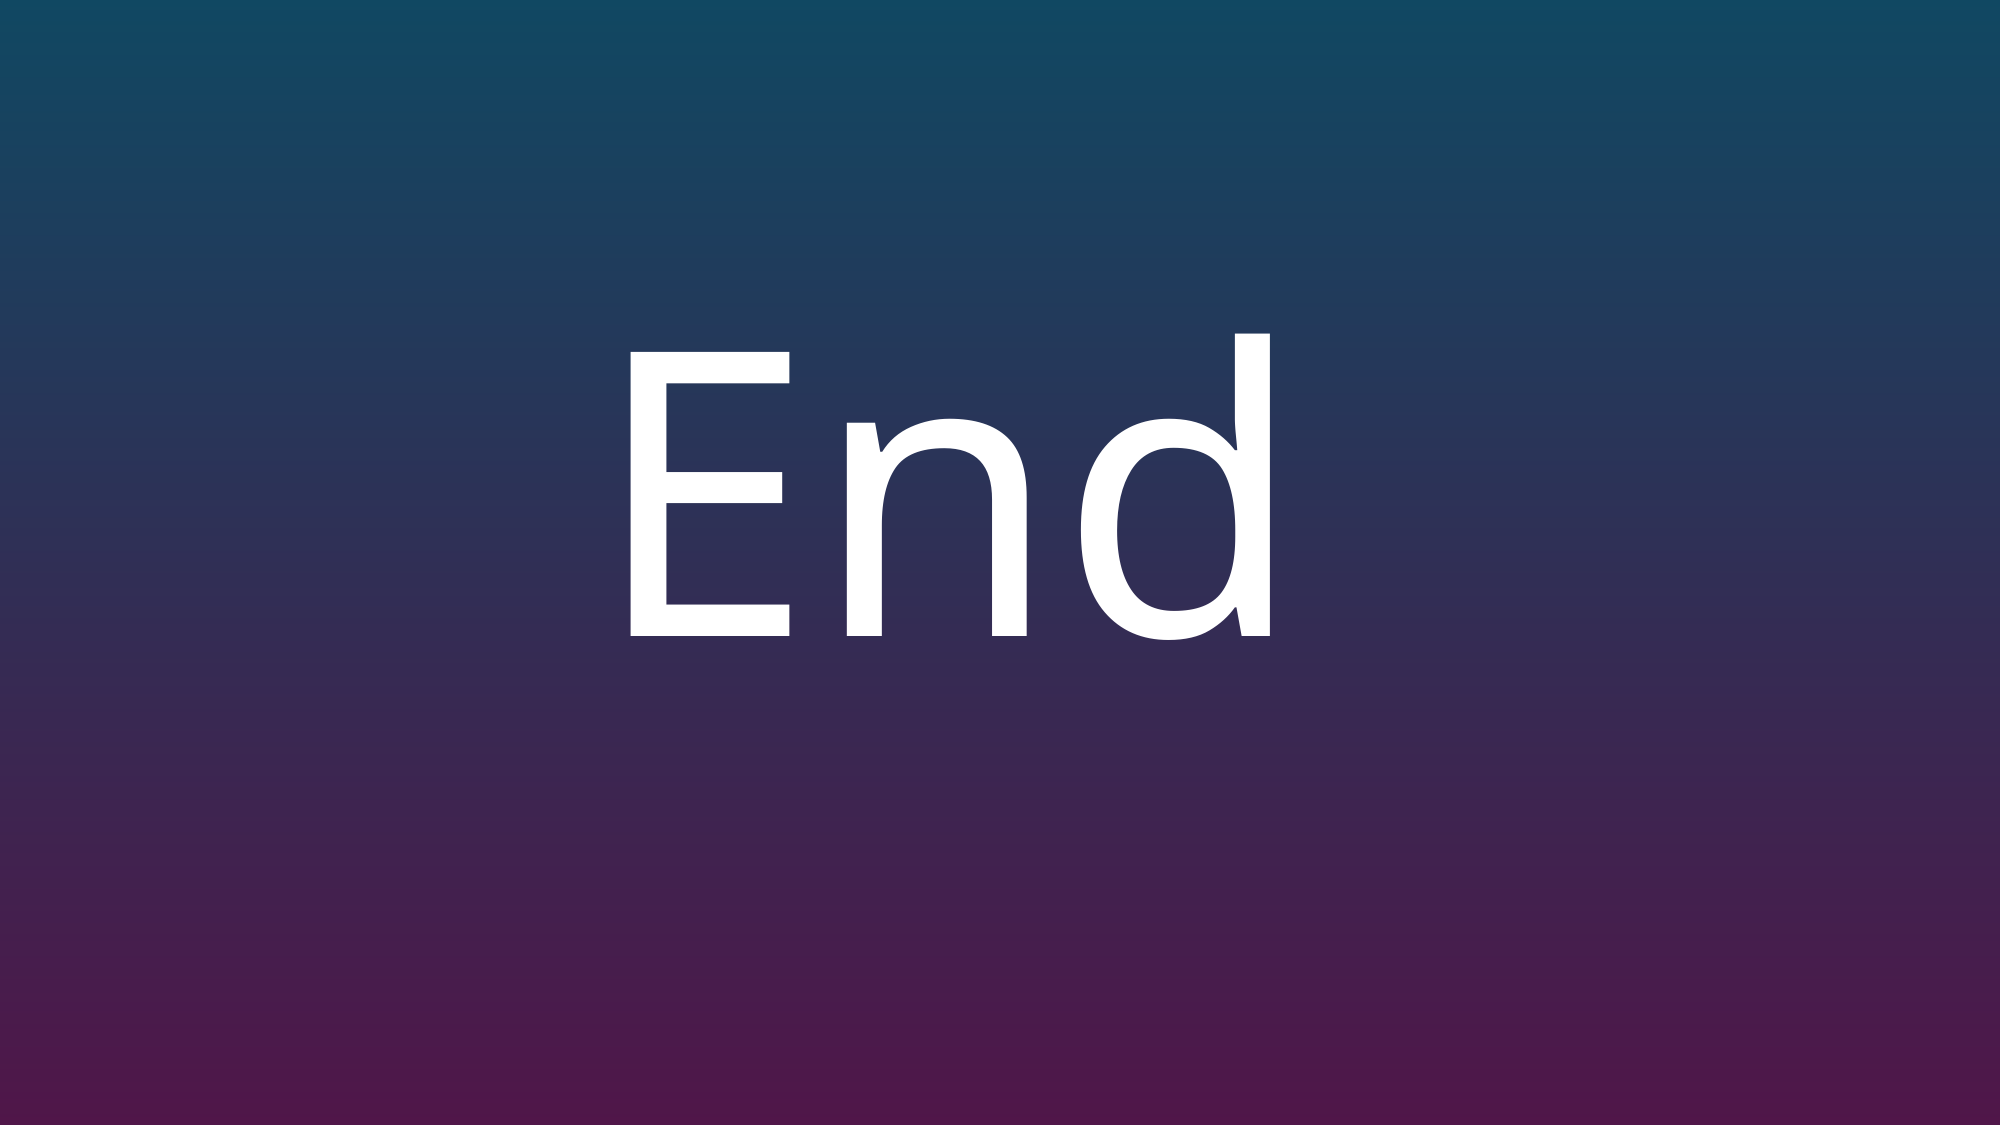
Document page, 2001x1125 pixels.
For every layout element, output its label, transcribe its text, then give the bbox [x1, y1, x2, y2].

title End [401, 285, 1599, 730]
